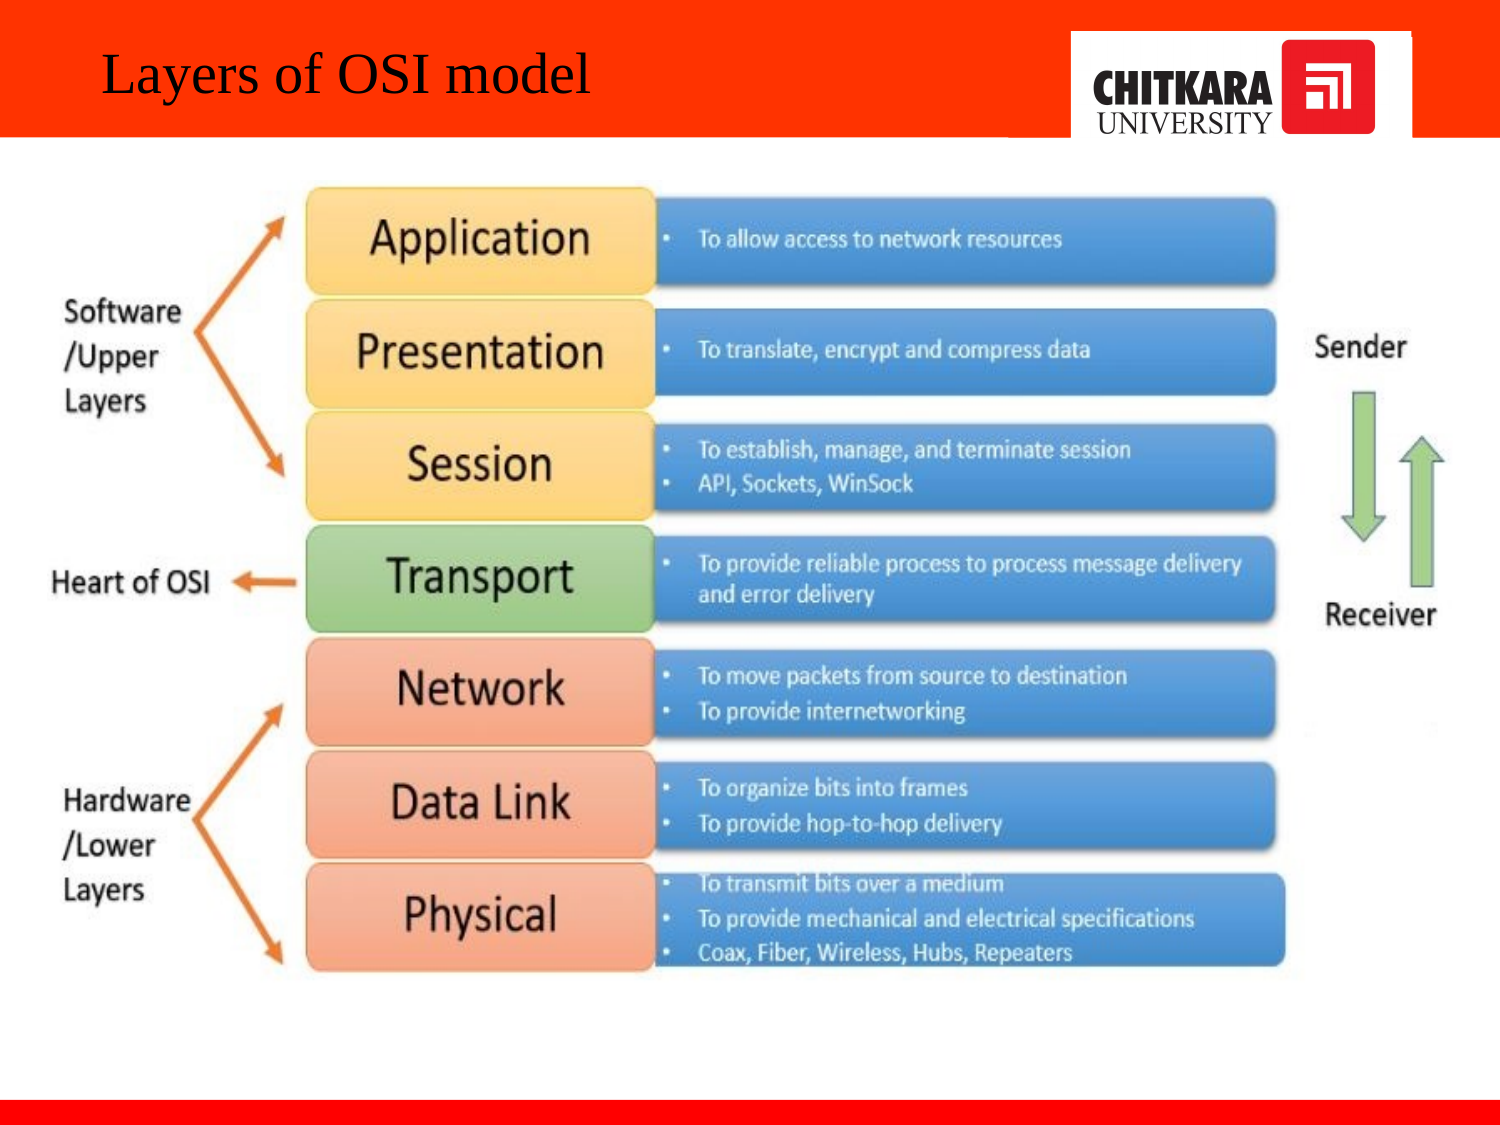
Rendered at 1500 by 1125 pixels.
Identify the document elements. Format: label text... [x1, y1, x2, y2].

picture [47, 180, 1453, 1024]
picture [1074, 37, 1390, 138]
title Layers of OSI model [0, 0, 900, 150]
